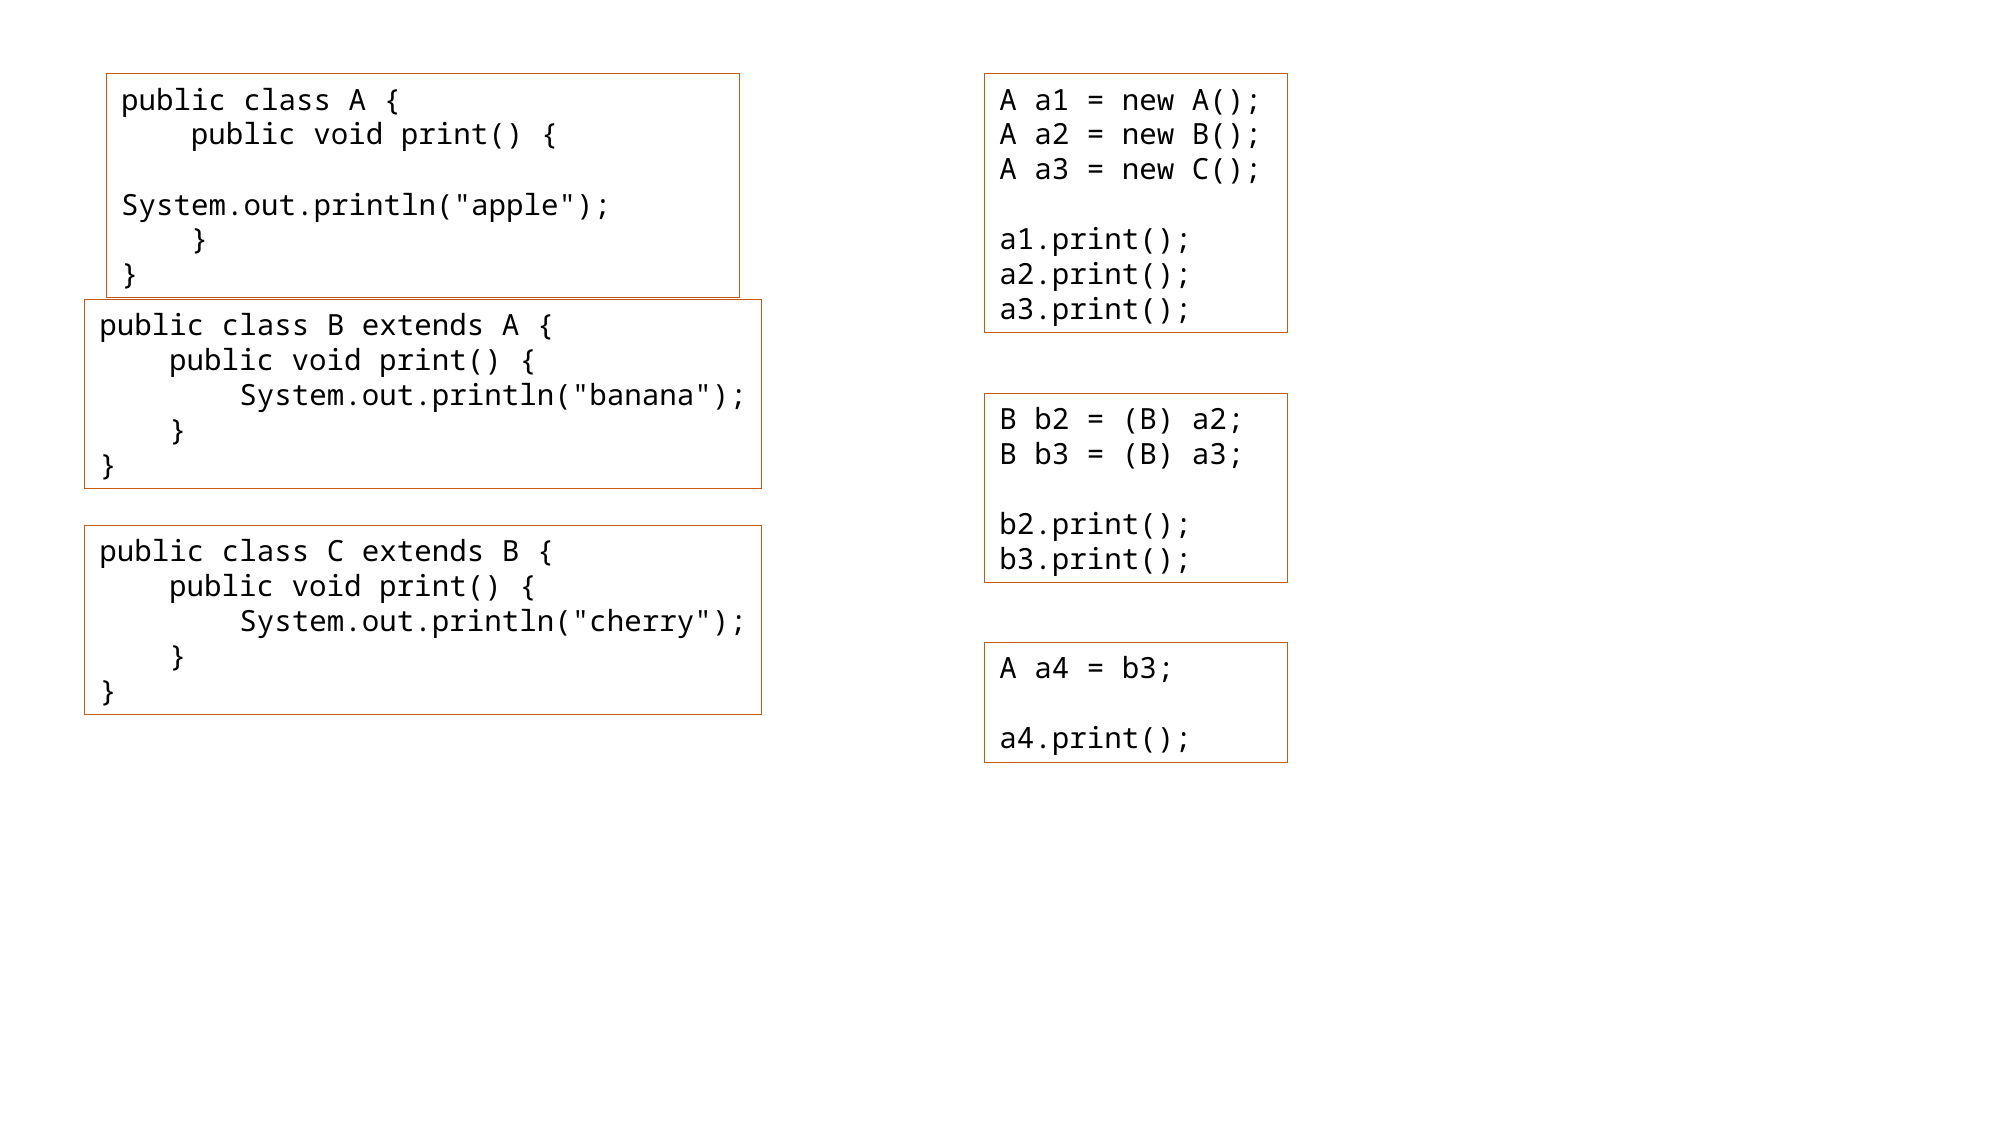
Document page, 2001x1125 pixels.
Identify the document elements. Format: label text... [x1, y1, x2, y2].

text_box A a4 = b3; a4.print(); [984, 642, 1288, 763]
text_box public class B extends A { public void print() { System.out.println("banana"); } } [84, 299, 762, 489]
text_box public class C extends B { public void print() { System.out.println("cherry"); } } [84, 525, 762, 715]
text_box public class A { public void print() { System.out.println("apple"); } } [106, 73, 740, 298]
text_box B b2 = (B) a2; B b3 = (B) a3; b2.print(); b3.print(); [984, 393, 1288, 583]
text_box A a1 = new A(); A a2 = new B(); A a3 = new C(); a1.print(); a2.print(); a3.print(); [984, 73, 1288, 333]
